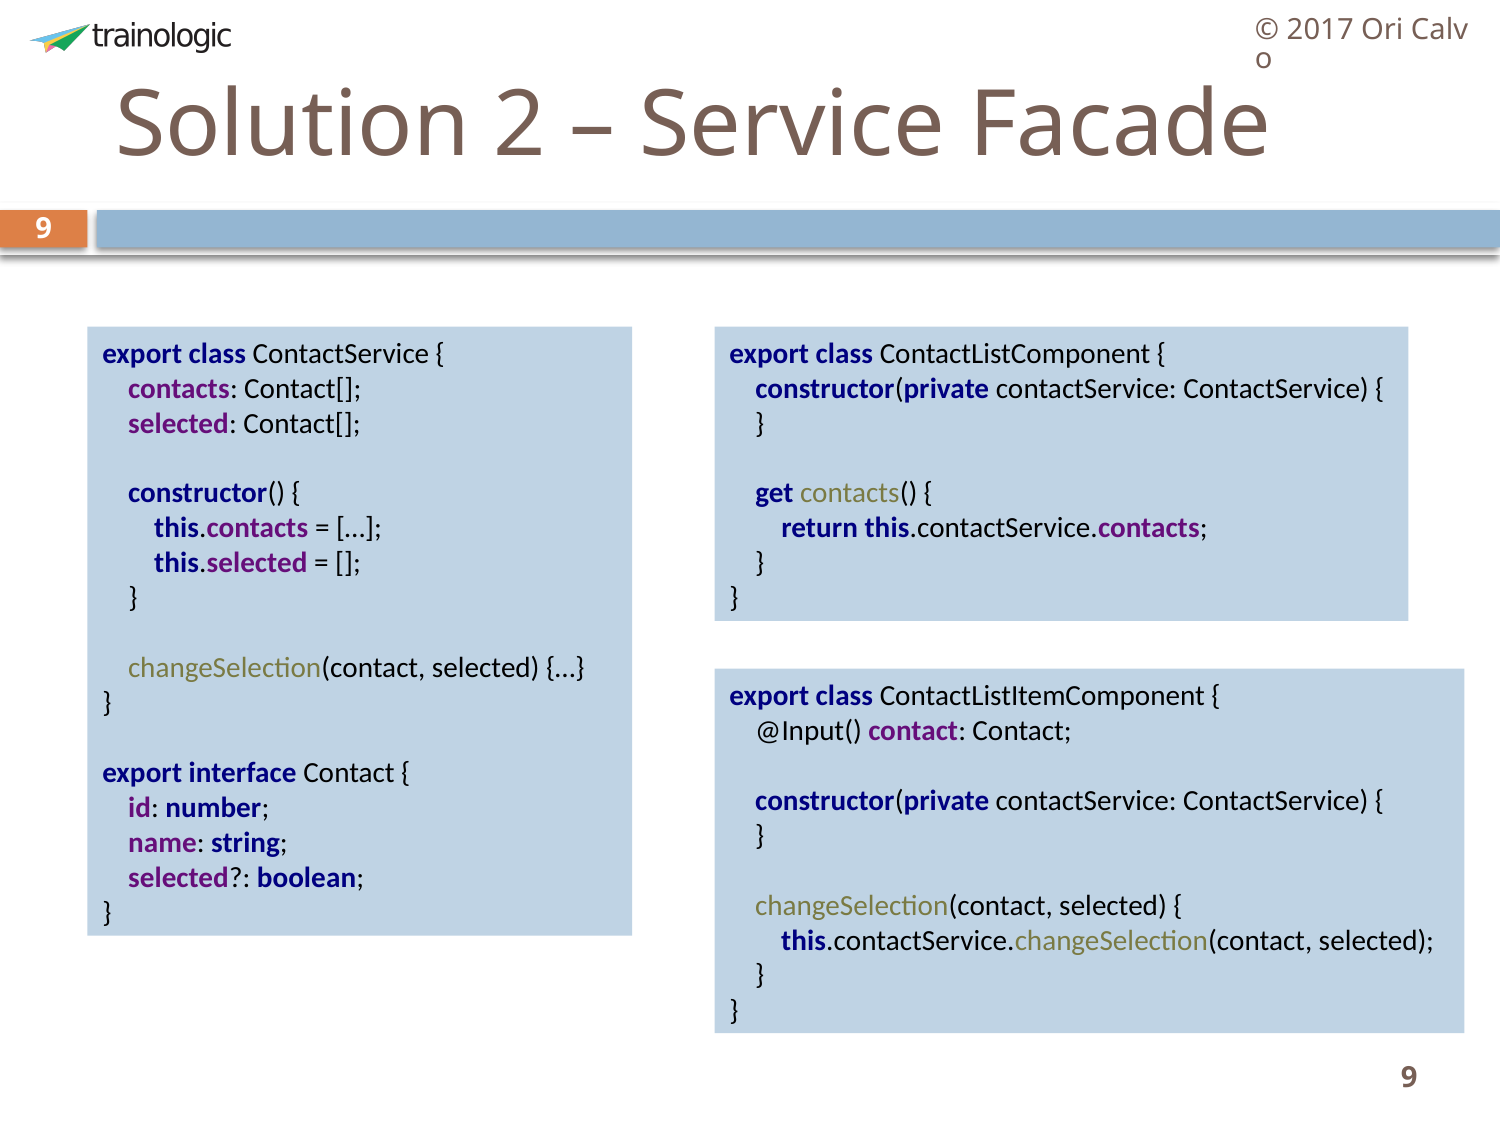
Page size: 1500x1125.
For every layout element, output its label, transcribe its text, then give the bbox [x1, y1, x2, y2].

slide_number 9 [0, 208, 88, 249]
text_box export class ContactService { contacts: Contact[]; selected: Contact[]; constructor() { this.contacts = […]; this.selected = []; } changeSelection(contact, selected) {…} } export interface Contact { id: number; name: string; selected?: boolean; } [87, 326, 633, 936]
text_box export class ContactListItemComponent { @Input() contact: Contact; constructor(private contactService: ContactService) { } changeSelection(contact, selected) { this.contactService.changeSelection(contact, selected); } } [714, 668, 1465, 1034]
title Solution 2 – Service Facade [100, 37, 1438, 200]
text_box export class ContactListComponent { constructor(private contactService: ContactService) { } get contacts() { return this.contactService.contacts; } } [714, 326, 1409, 621]
picture [29, 22, 231, 53]
footer © 2017 Ori Calvo [1240, 0, 1500, 60]
